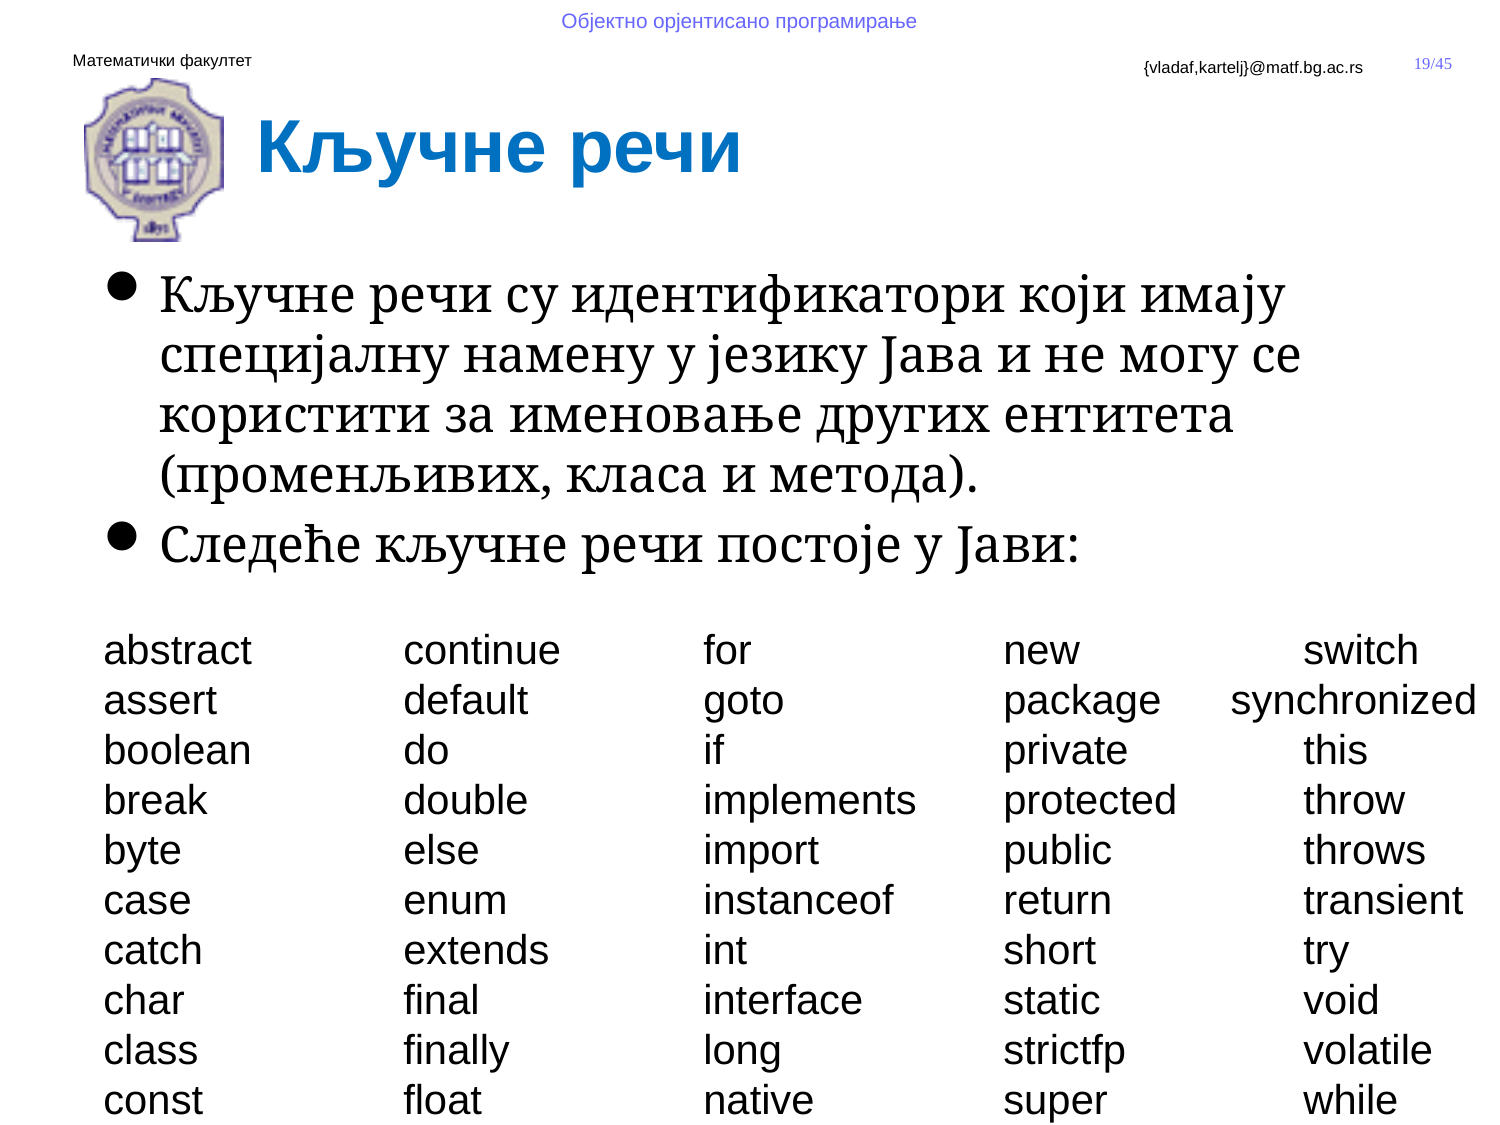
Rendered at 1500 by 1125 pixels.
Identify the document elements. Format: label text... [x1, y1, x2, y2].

text_box Кључне речи [242, 90, 1500, 233]
picture [84, 78, 224, 242]
text_box Кључне речи су идентификатори који имају специјалну намену у језику Јава и не могу се користити за именовање других ентитета (променљивих, класа и метода). Следеће кључне речи постоје у Јави: abstract continue for new switch assert default goto package synchronized boolean do if private this break double implements protected throw byte else import public throws case enum instanceof return transient catch extends int short try char final interface static void class finally long strictfp volatile const float native super while [88, 255, 1500, 1125]
